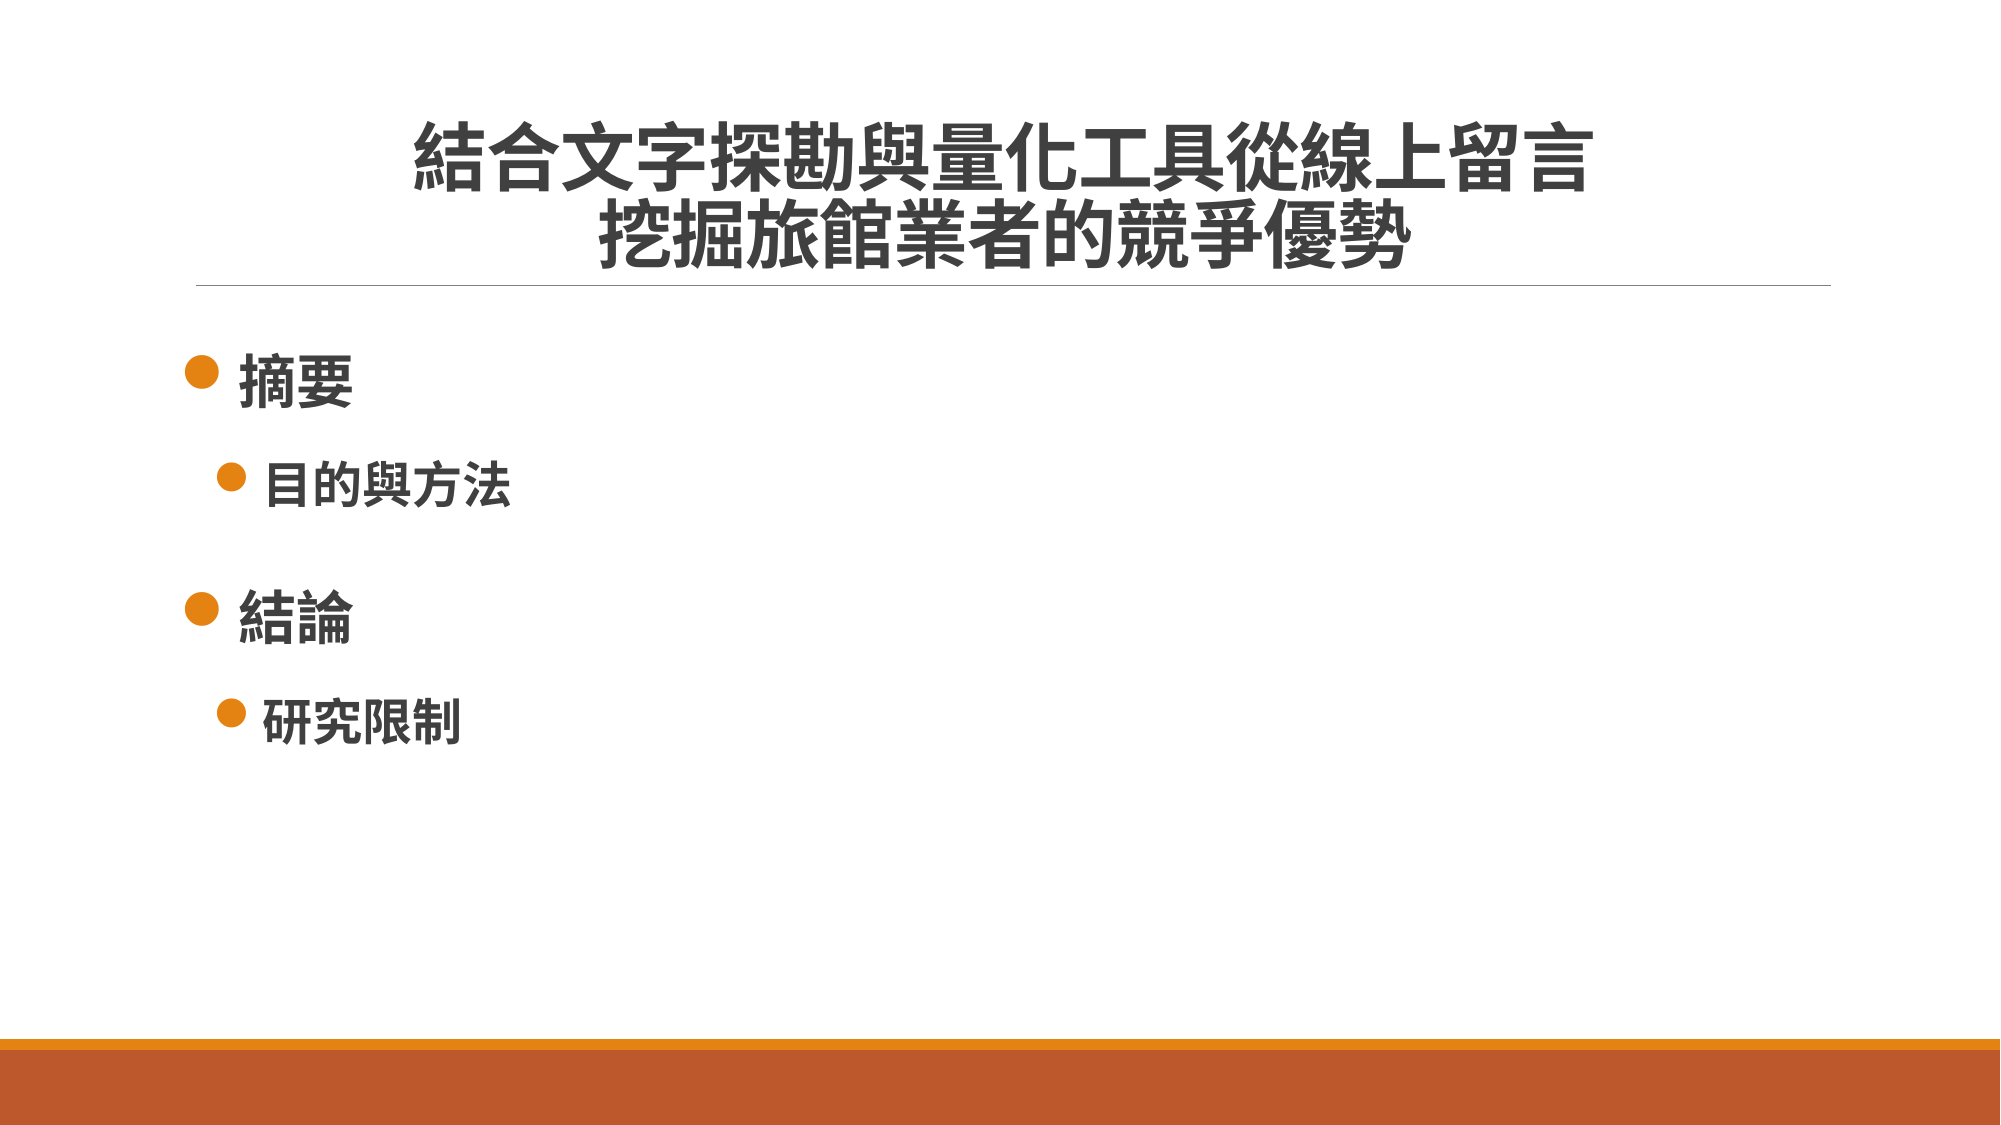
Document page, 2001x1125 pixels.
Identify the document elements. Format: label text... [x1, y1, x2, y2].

list 摘要 目的與方法 結論 研究限制 [180, 302, 1830, 963]
title 結合文字探勘與量化工具從線上留言 挖掘旅館業者的競爭優勢 [180, 47, 1830, 285]
